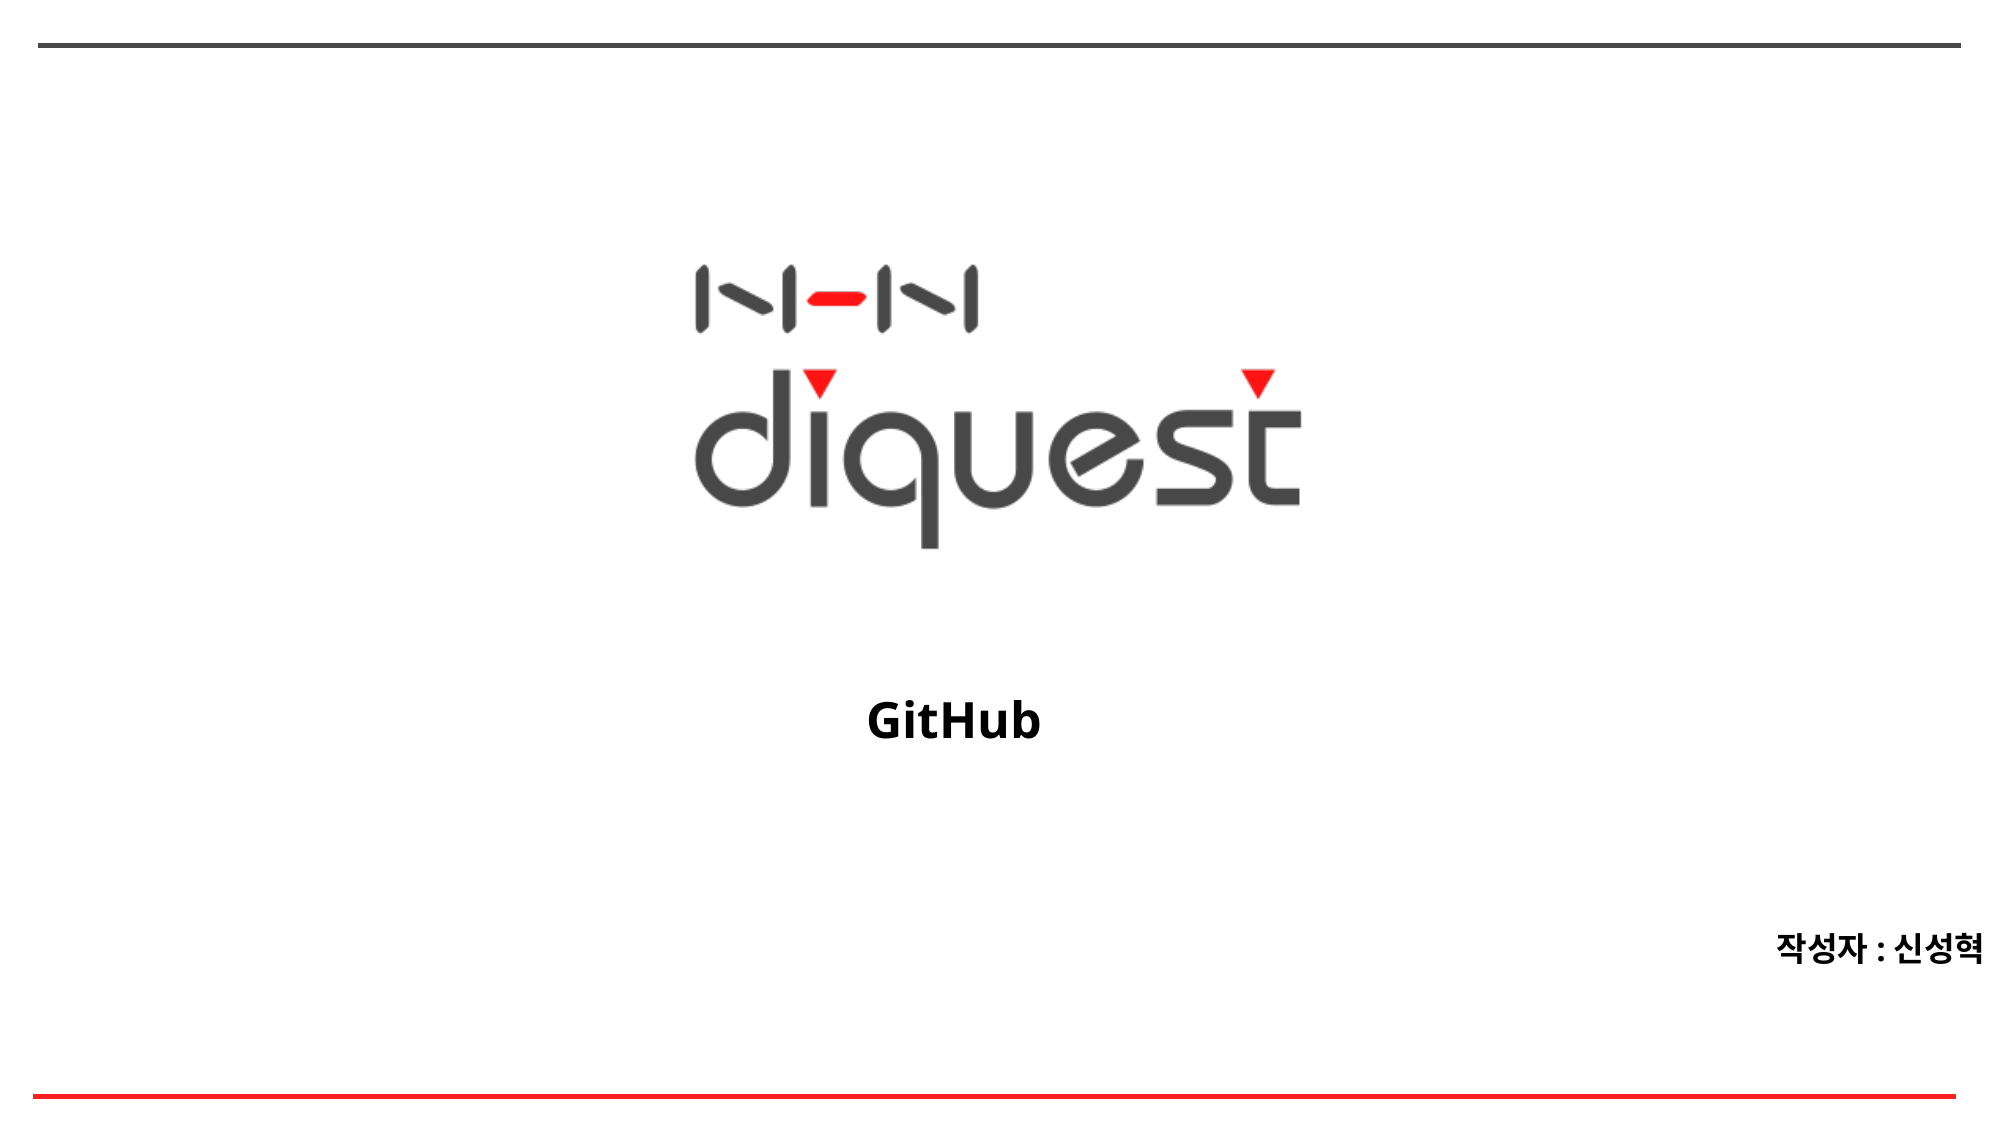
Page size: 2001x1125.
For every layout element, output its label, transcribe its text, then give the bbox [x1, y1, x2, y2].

text_box GitHub 작성자:신성혁 [0, 681, 2000, 976]
picture [575, 117, 1424, 653]
